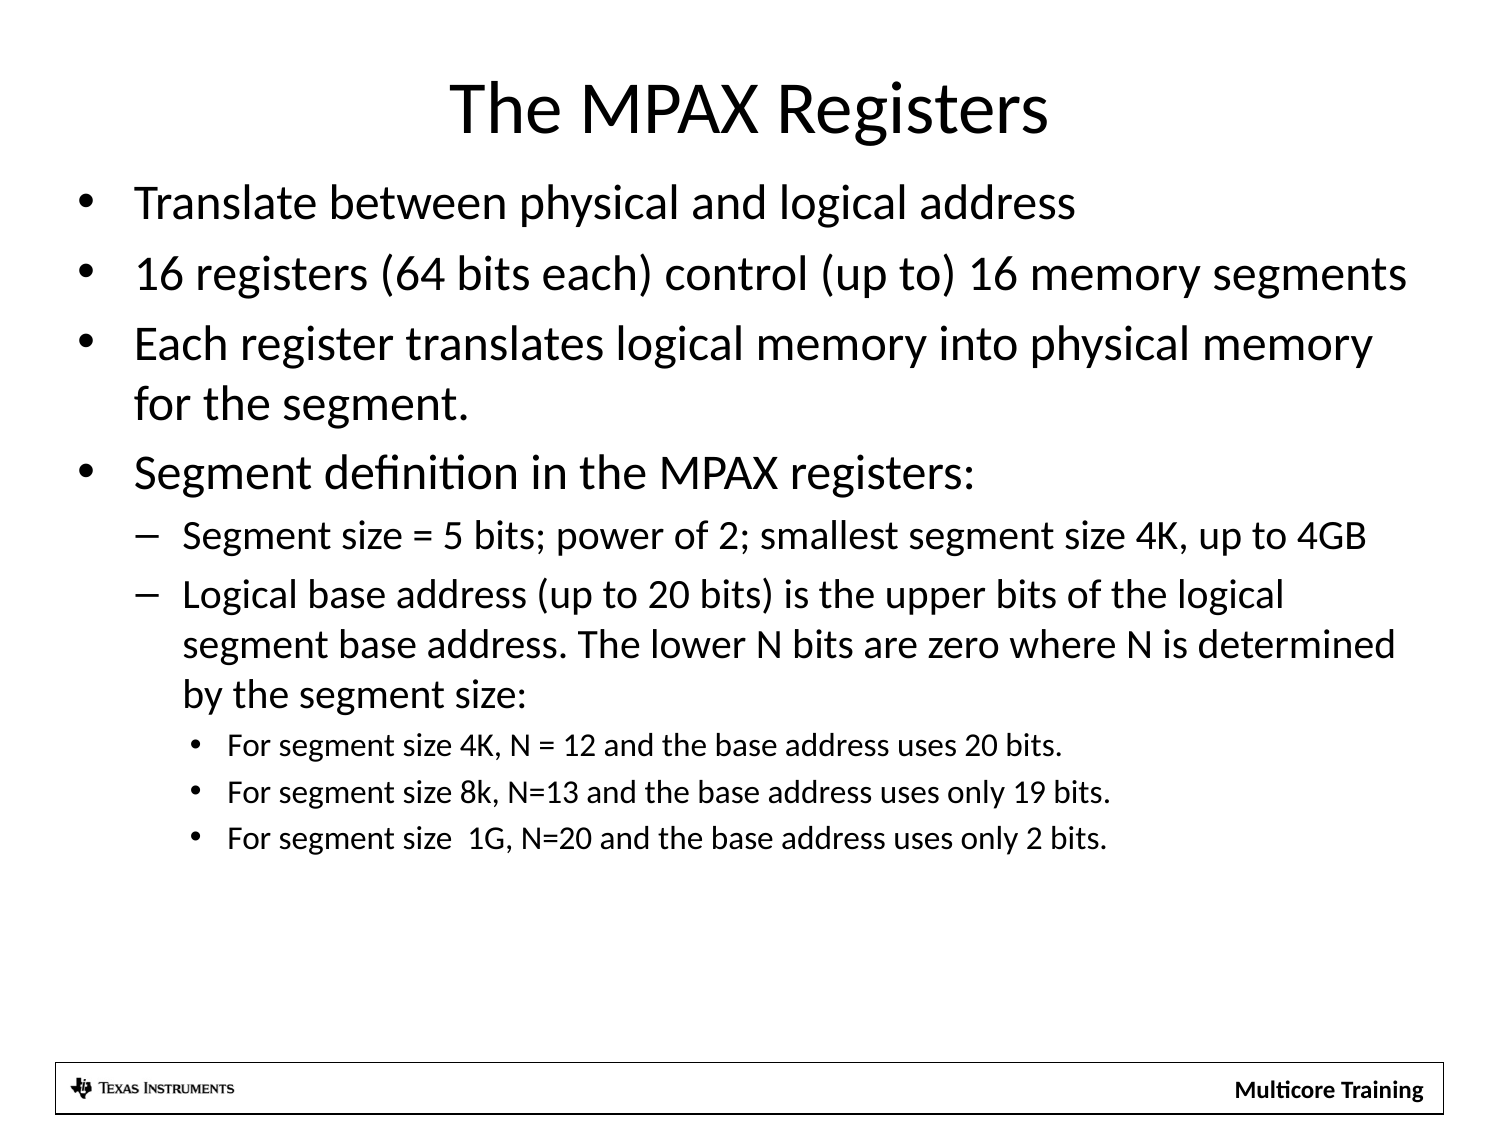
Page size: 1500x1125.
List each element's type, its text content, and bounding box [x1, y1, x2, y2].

list Translate between physical and logical address 16 registers (64 bits each) control (up to) 16 memory segments Each register translates logical memory into physical memory for the segment. Segment definition in the MPAX registers: Segment size = 5 bits; power of 2; smallest segment size 4K, up to 4GB Logical base address (up to 20 bits) is the upper bits of the logical segment base address. The lower N bits are zero where N is determined by the segment size: For segment size 4K, N = 12 and the base address uses 20 bits. For segment size 8k, N=13 and the base address uses only 19 bits. For segment size 1G, N=20 and the base address uses only 2 bits. [62, 162, 1426, 1038]
picture [59, 1066, 245, 1110]
title The MPAX Registers [74, 44, 1426, 162]
